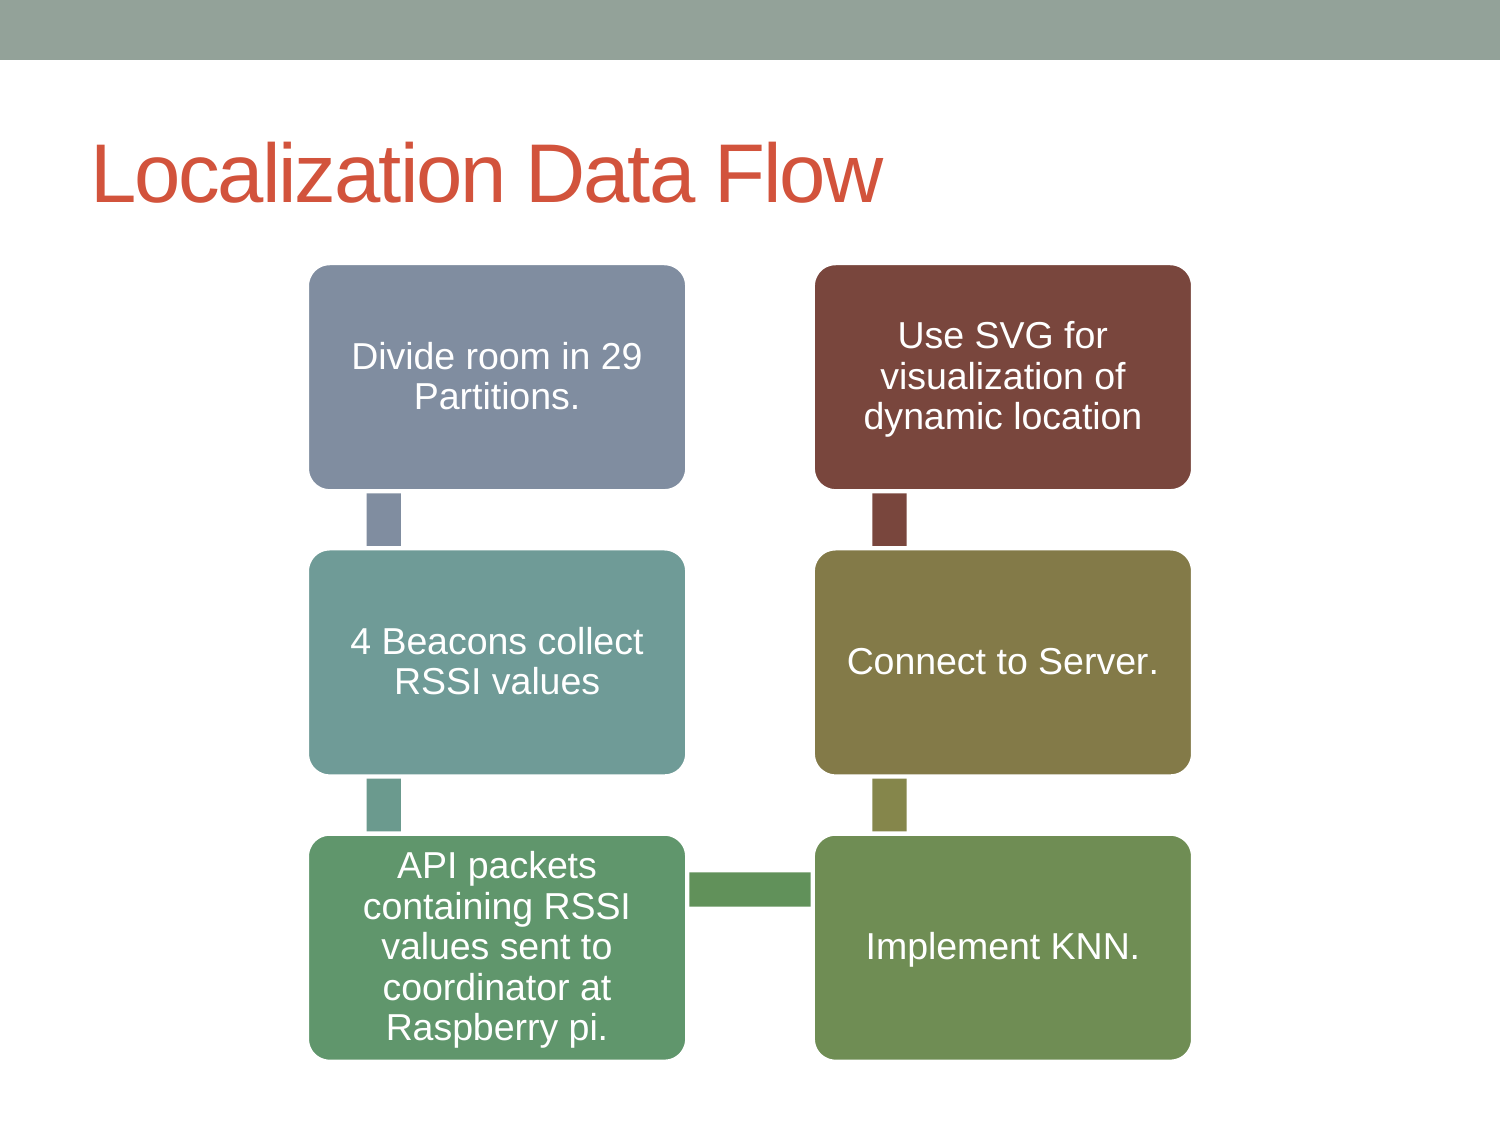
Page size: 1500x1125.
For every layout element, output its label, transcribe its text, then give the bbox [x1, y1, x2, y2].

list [74, 262, 1426, 1063]
title Localization Data Flow [75, 87, 1425, 250]
